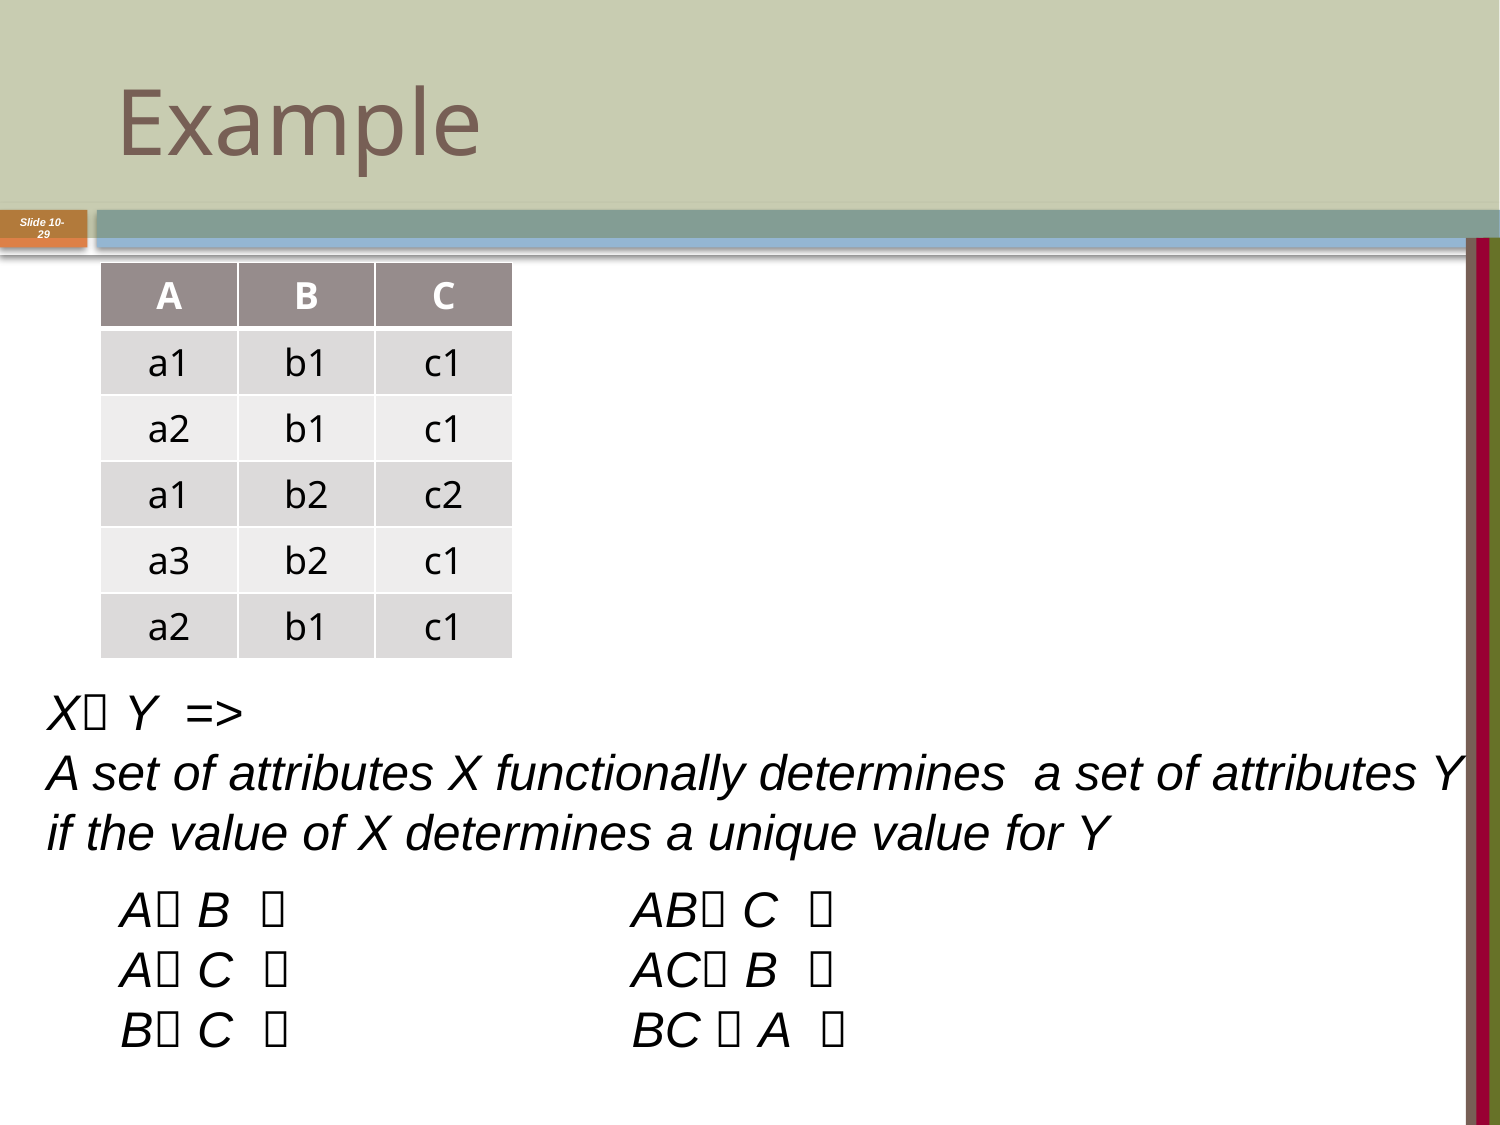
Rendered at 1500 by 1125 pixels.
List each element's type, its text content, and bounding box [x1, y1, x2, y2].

table_cell a3 [101, 528, 237, 592]
table_cell c1 [376, 594, 512, 658]
table_cell c1 [376, 528, 512, 592]
table_cell c2 [376, 462, 512, 526]
text_box A B  A C  B C  [105, 870, 360, 1065]
slide_number Slide 10- 29 [0, 208, 88, 249]
table_cell a1 [101, 331, 237, 394]
table_header A [101, 263, 237, 326]
table_cell b1 [239, 396, 374, 460]
table_cell c1 [376, 331, 512, 394]
table_cell b1 [239, 331, 374, 394]
table_header B [239, 263, 374, 326]
table_cell b1 [239, 594, 374, 658]
table_cell b2 [239, 462, 374, 526]
table_header C [376, 263, 512, 326]
text_box AB C  AC B  BC  A  [616, 870, 878, 1065]
table_cell c1 [376, 396, 512, 460]
table_cell a1 [101, 462, 237, 526]
table_cell a2 [101, 594, 237, 658]
table_cell b2 [239, 528, 374, 592]
table_cell a2 [101, 396, 237, 460]
title Example [100, 37, 1439, 201]
text_box X Y => A set of attributes X functionally determines a set of attributes Y if the value of X determines a unique value for Y [32, 673, 1494, 869]
